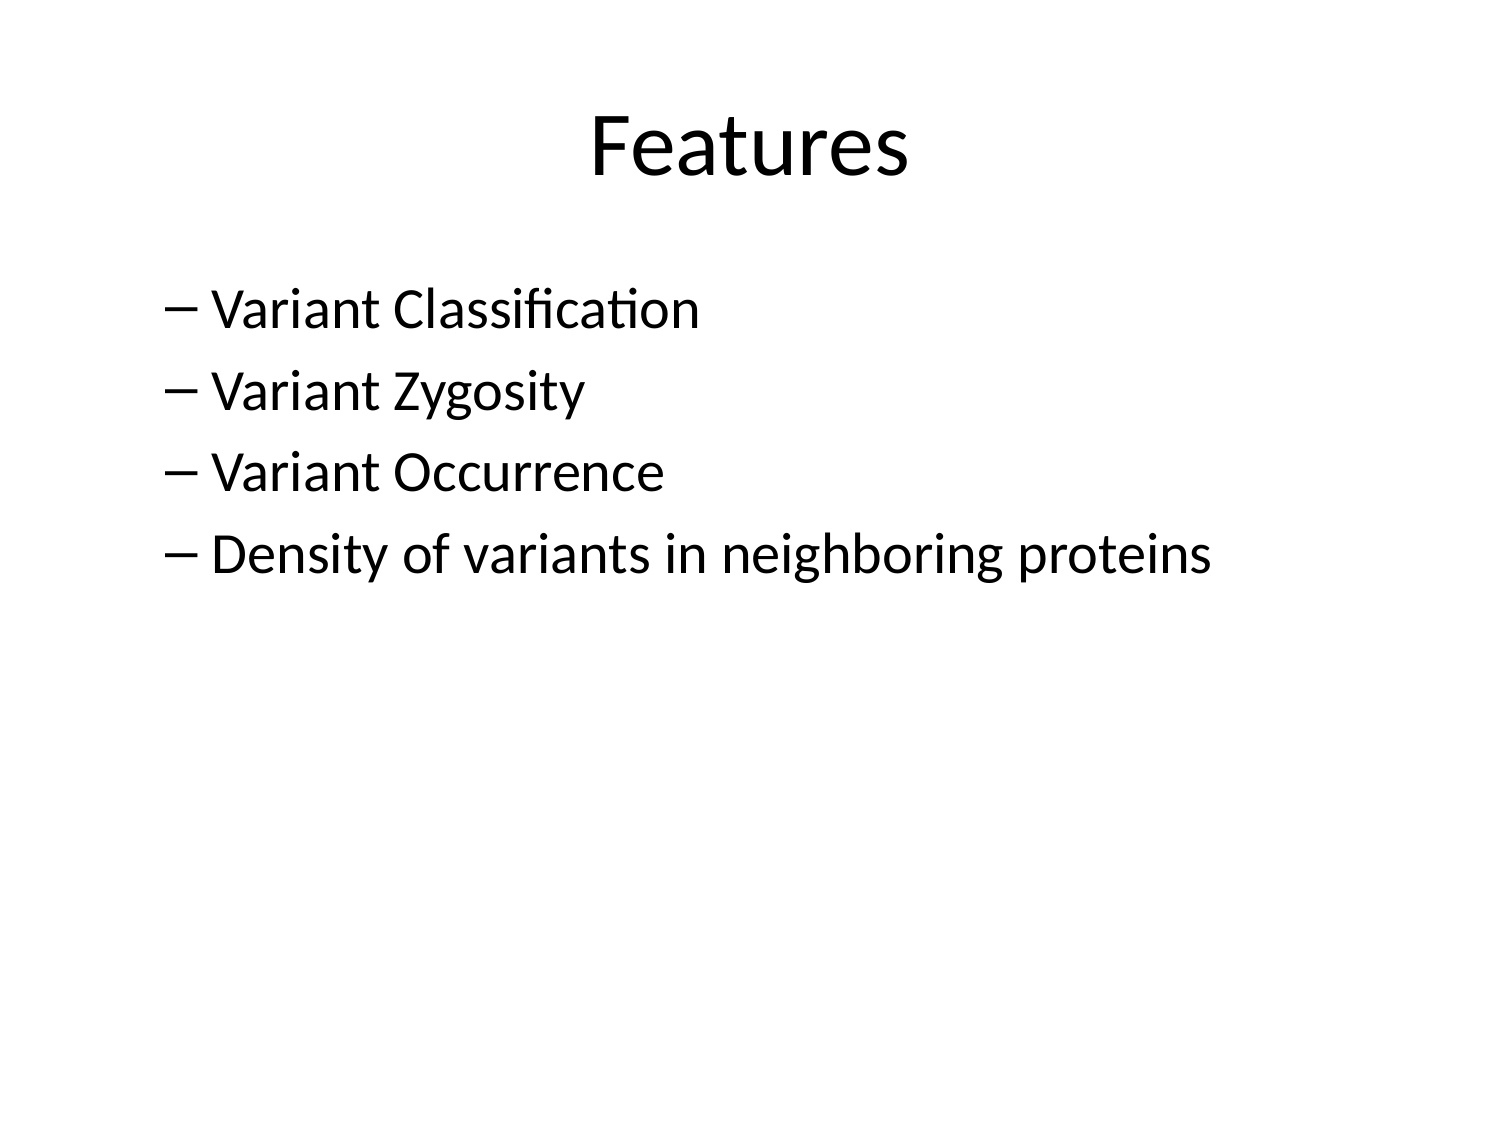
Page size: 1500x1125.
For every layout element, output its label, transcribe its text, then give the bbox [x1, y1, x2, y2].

list Variant Classification Variant Zygosity Variant Occurrence Density of variants in neighboring proteins [75, 262, 1425, 1005]
title Features [75, 45, 1425, 233]
